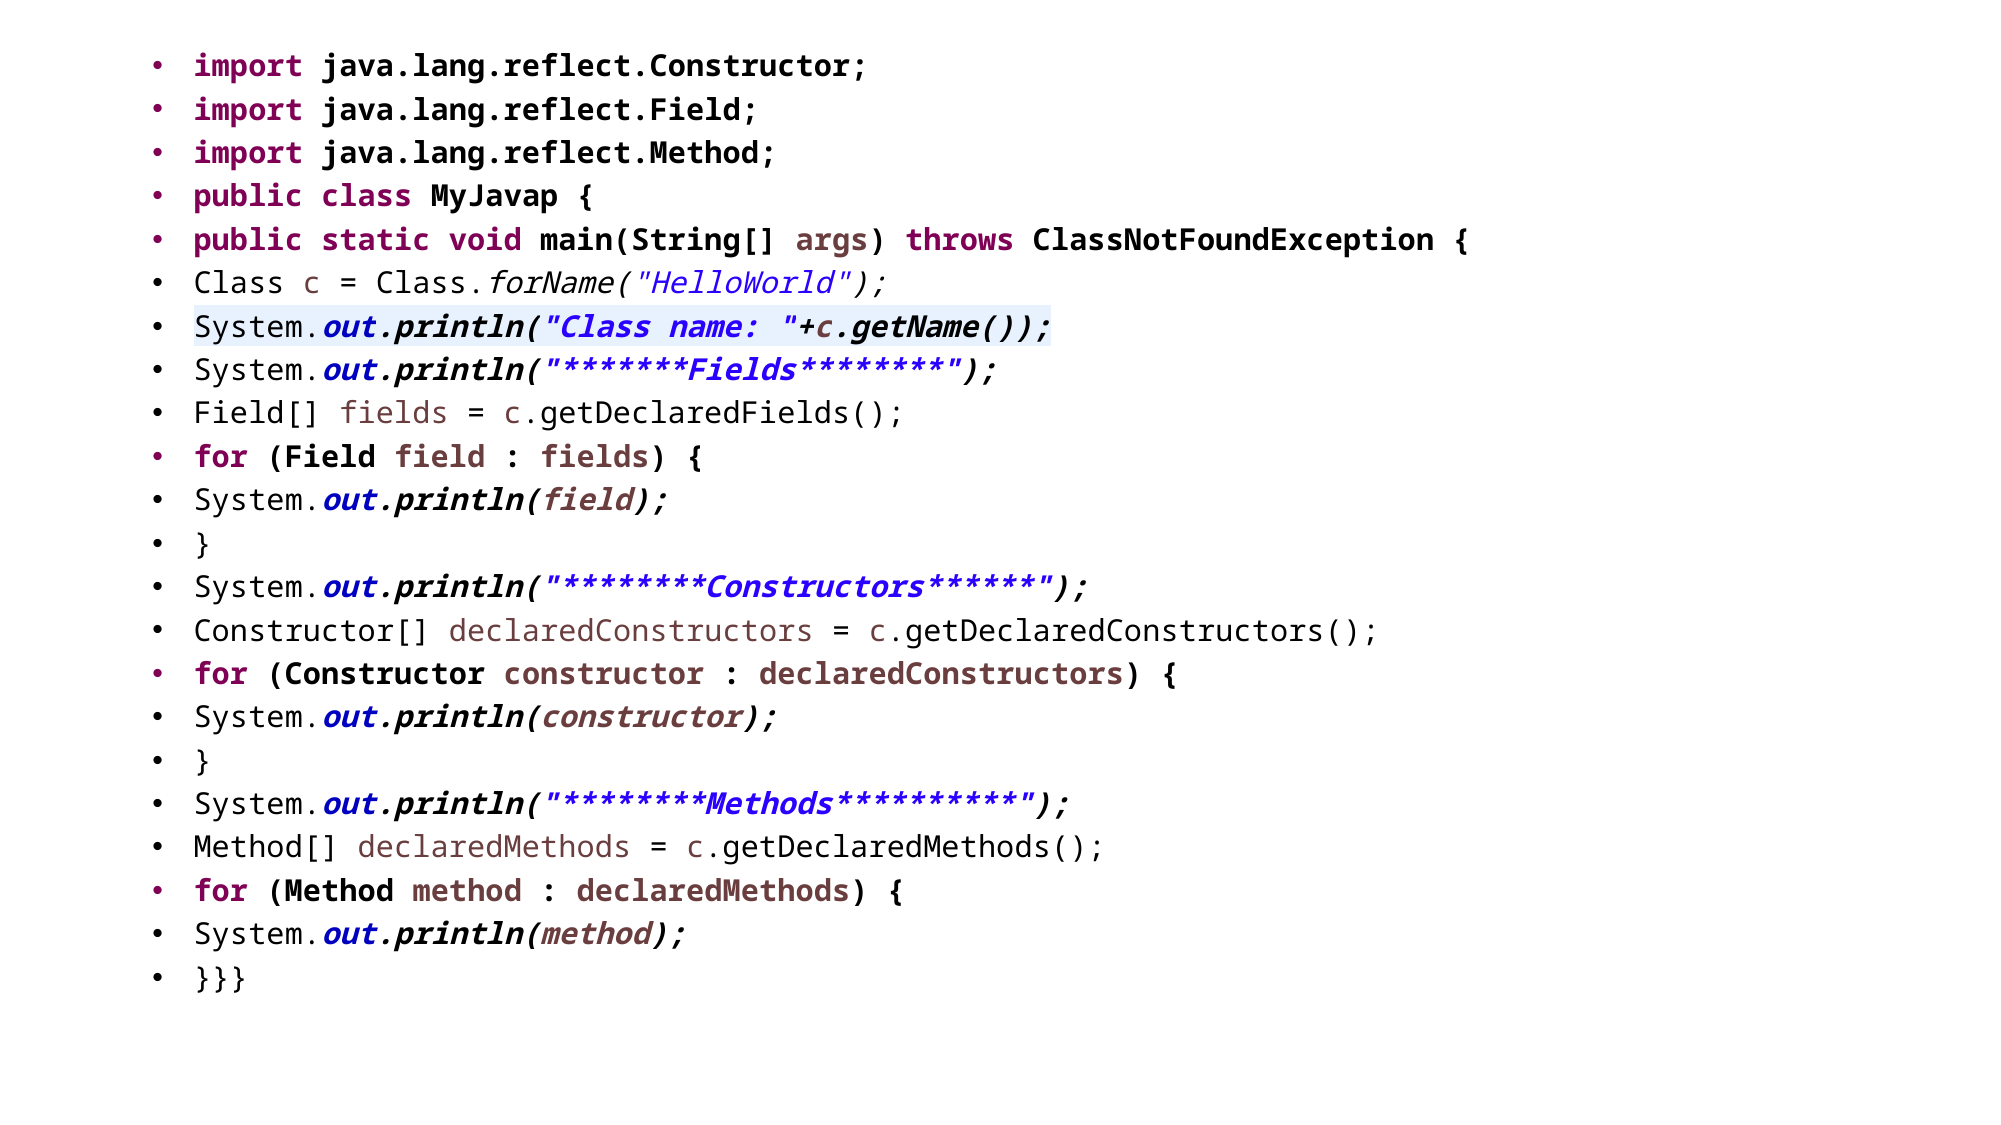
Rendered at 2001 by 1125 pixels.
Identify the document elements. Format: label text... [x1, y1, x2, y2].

list import java.lang.reflect.Constructor; import java.lang.reflect.Field; import java.lang.reflect.Method; public class MyJavap { public static void main(String[] args) throws ClassNotFoundException { Class c = Class.forName("HelloWorld"); System.out.println("Class name: "+c.getName()); System.out.println("*******Fields********"); Field[] fields = c.getDeclaredFields(); for (Field field : fields) { System.out.println(field); } System.out.println("********Constructors******"); Constructor[] declaredConstructors = c.getDeclaredConstructors(); for (Constructor constructor : declaredConstructors) { System.out.println(constructor); } System.out.println("********Methods**********"); Method[] declaredMethods = c.getDeclaredMethods(); for (Method method : declaredMethods) { System.out.println(method); }}} [137, 43, 1863, 1014]
